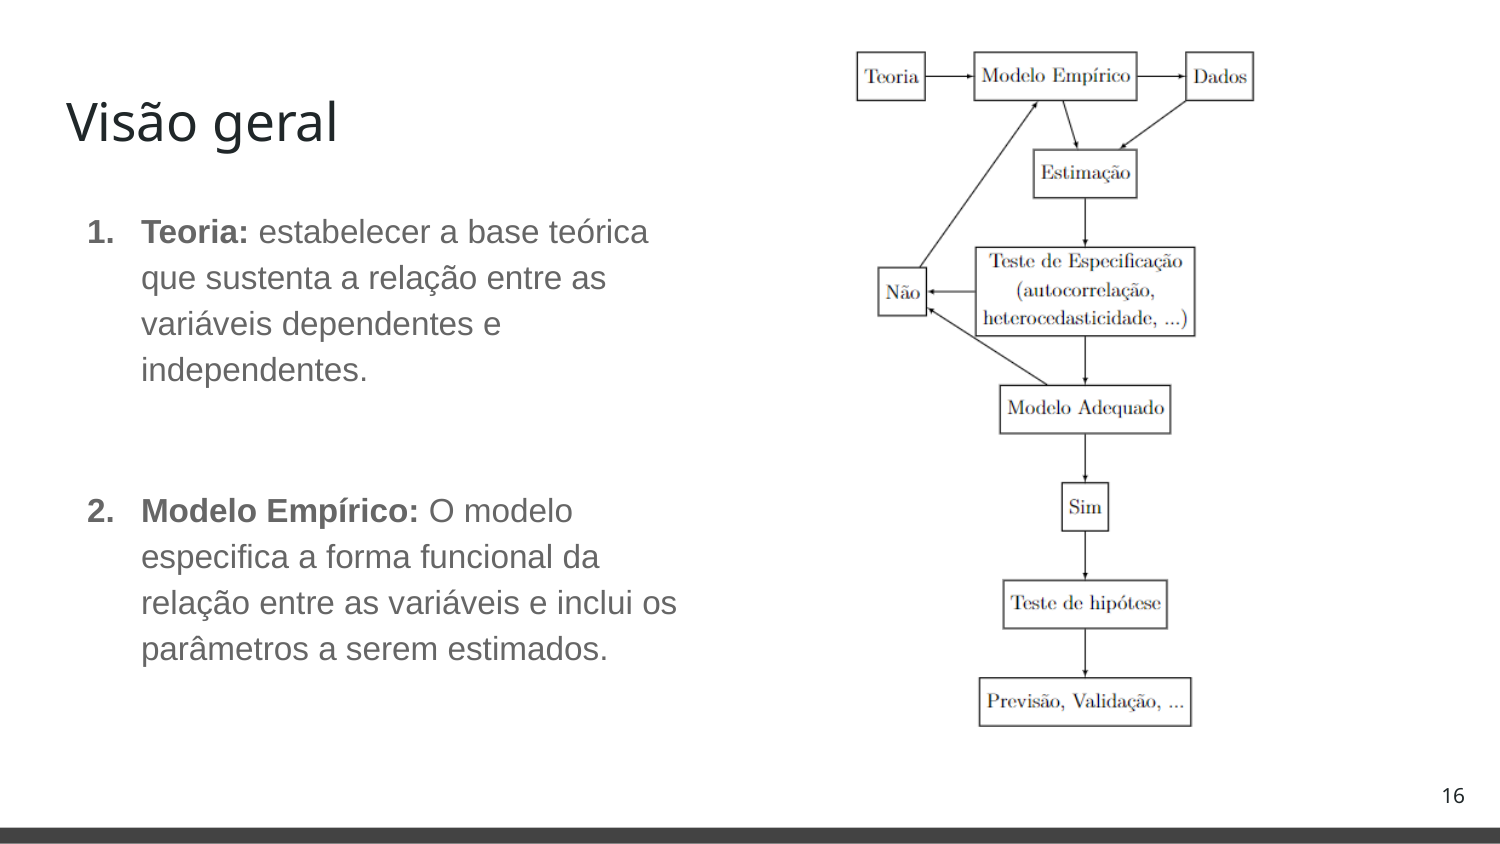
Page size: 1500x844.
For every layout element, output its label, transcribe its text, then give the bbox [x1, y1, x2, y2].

list Teoria: estabelecer a base teórica que sustenta a relação entre as variáveis dependentes e independentes. Modelo Empírico: O modelo especifica a forma funcional da relação entre as variáveis e inclui os parâmetros a serem estimados. [51, 189, 708, 750]
slide_number ‹#› [1389, 764, 1480, 830]
picture [783, 14, 1391, 750]
title Visão geral [51, 72, 750, 167]
